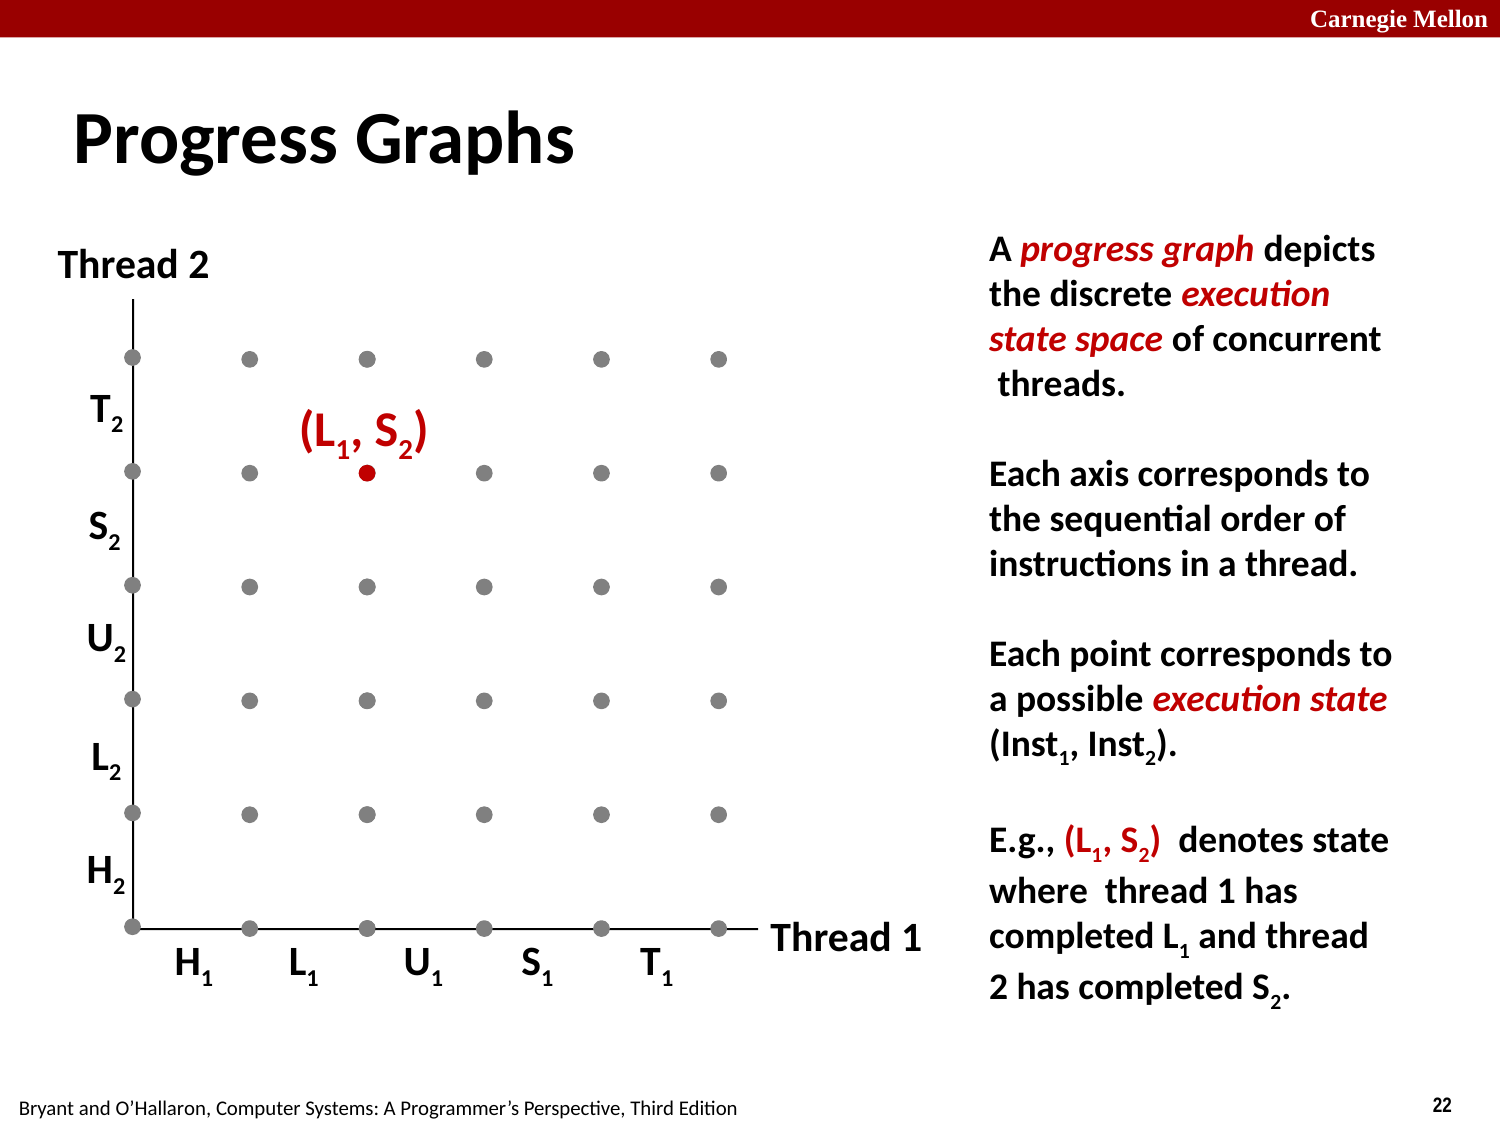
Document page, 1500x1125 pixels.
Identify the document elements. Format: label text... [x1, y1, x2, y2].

text_box Thread 1 [755, 901, 938, 967]
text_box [594, 352, 608, 936]
text_box L2 [76, 720, 120, 793]
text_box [712, 352, 726, 936]
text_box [477, 352, 491, 936]
text_box A progress graph depicts the discrete execution state space of concurrent threads. Each axis corresponds to the sequential order of instructions in a thread. Each point corresponds to a possible execution state (Inst1, Inst2). E.g., (L1, S2) denotes state where thread 1 has completed L1 and thread 2 has completed S2. [974, 216, 1409, 1021]
text_box H2 [71, 834, 120, 907]
text_box L1 [273, 926, 334, 999]
text_box T1 [625, 926, 689, 999]
text_box S2 [73, 490, 120, 563]
text_box U1 [388, 926, 458, 999]
text_box S1 [506, 926, 569, 999]
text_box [243, 352, 257, 936]
text_box U2 [71, 602, 120, 675]
text_box T2 [75, 373, 120, 445]
text_box (L1, S2) [284, 389, 354, 473]
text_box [360, 352, 374, 936]
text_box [125, 351, 139, 934]
text_box Thread 2 [42, 229, 225, 294]
title Progress Graphs [58, 71, 1305, 197]
text_box H1 [159, 926, 228, 999]
text_box (L1, S2) [378, 389, 455, 473]
